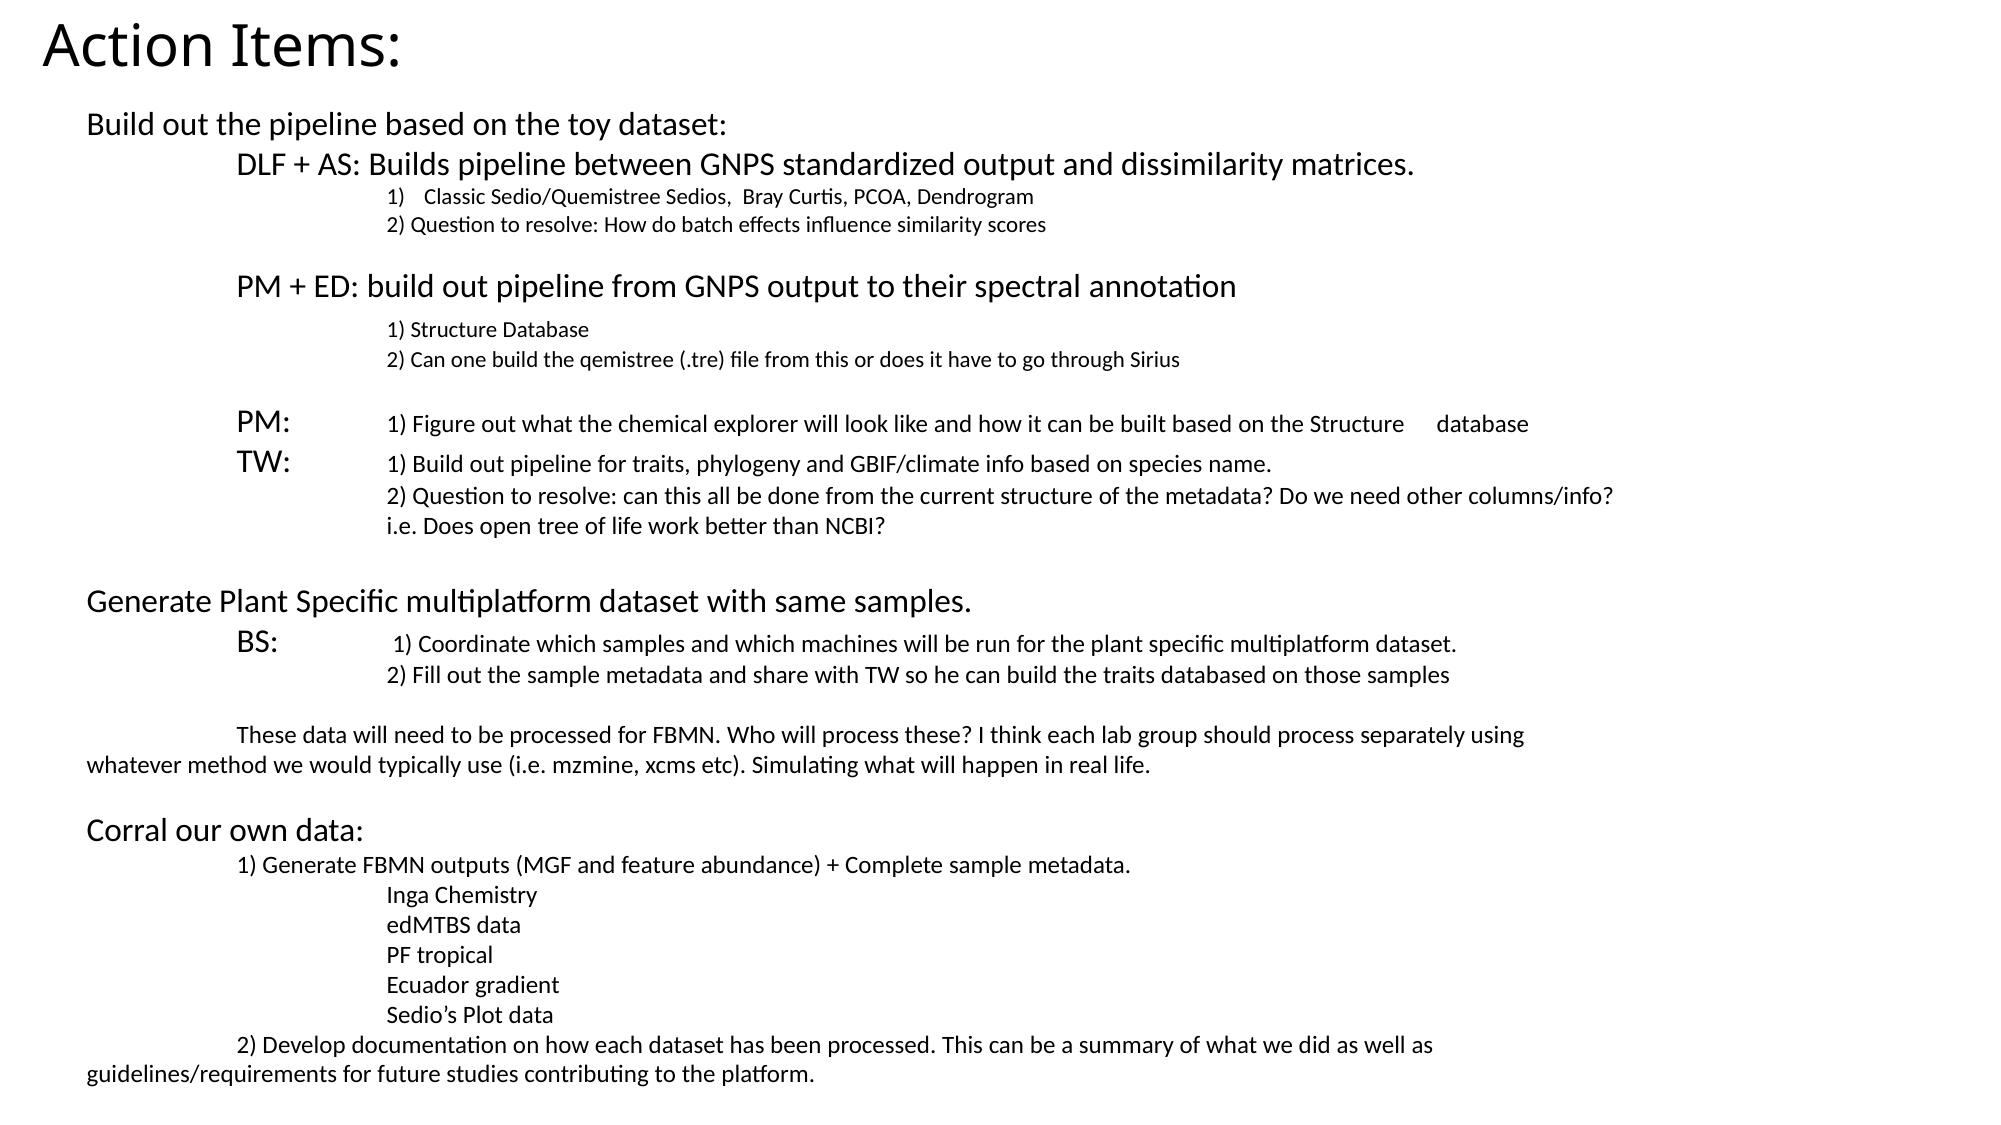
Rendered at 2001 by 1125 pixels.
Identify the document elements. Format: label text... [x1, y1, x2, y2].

title Action Items: [27, 0, 1863, 95]
text_box Build out the pipeline based on the toy dataset: DLF + AS: Builds pipeline between GNPS standardized output and dissimilarity matrices. Classic Sedio/Quemistree Sedios, Bray Curtis, PCOA, Dendrogram 2) Question to resolve: How do batch effects influence similarity scores PM + ED: build out pipeline from GNPS output to their spectral annotation 1) Structure Database 2) Can one build the qemistree (.tre) file from this or does it have to go through Sirius PM: 1) Figure out what the chemical explorer will look like and how it can be built based on the Structure database TW: 1) Build out pipeline for traits, phylogeny and GBIF/climate info based on species name. 2) Question to resolve: can this all be done from the current structure of the metadata? Do we need other columns/info? i.e. Does open tree of life work better than NCBI? Generate Plant Specific multiplatform dataset with same samples. BS: 1) Coordinate which samples and which machines will be run for the plant specific multiplatform dataset. 2) Fill out the sample metadata and share with TW so he can build the traits databased on those samples These data will need to be processed for FBMN. Who will process these? I think each lab group should process separately using whatever method we would typically use (i.e. mzmine, xcms etc). Simulating what will happen in real life. Corral our own data: 1) Generate FBMN outputs (MGF and feature abundance) + Complete sample metadata. Inga Chemistry edMTBS data PF tropical Ecuador gradient Sedio’s Plot data 2) Develop documentation on how each dataset has been processed. This can be a summary of what we did as well as guidelines/requirements for future studies contributing to the platform. [71, 94, 1642, 1096]
